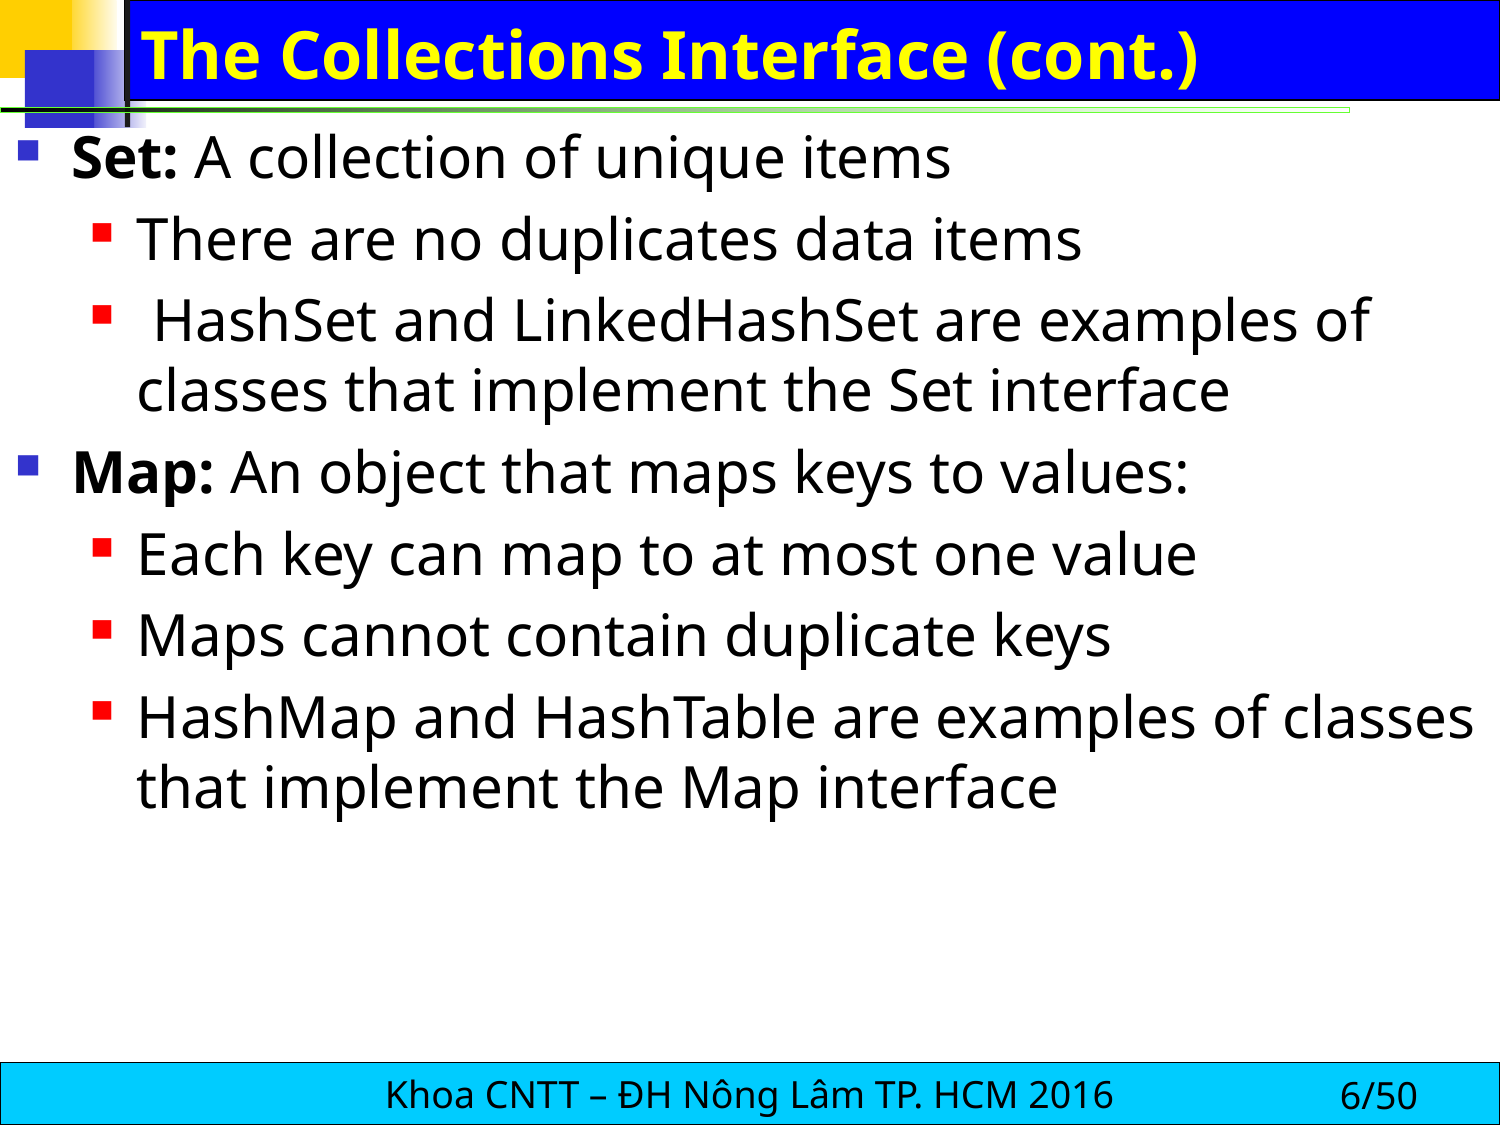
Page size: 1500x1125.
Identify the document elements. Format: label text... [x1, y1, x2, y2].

title The Collections Interface (cont.) [124, 12, 1467, 101]
list Set: A collection of unique items There are no duplicates data items HashSet and LinkedHashSet are examples of classes that implement the Set interface Map: An object that maps keys to values: Each key can map to at most one value Maps cannot contain duplicate keys HashMap and HashTable are examples of classes that implement the Map interface [0, 112, 1500, 1051]
